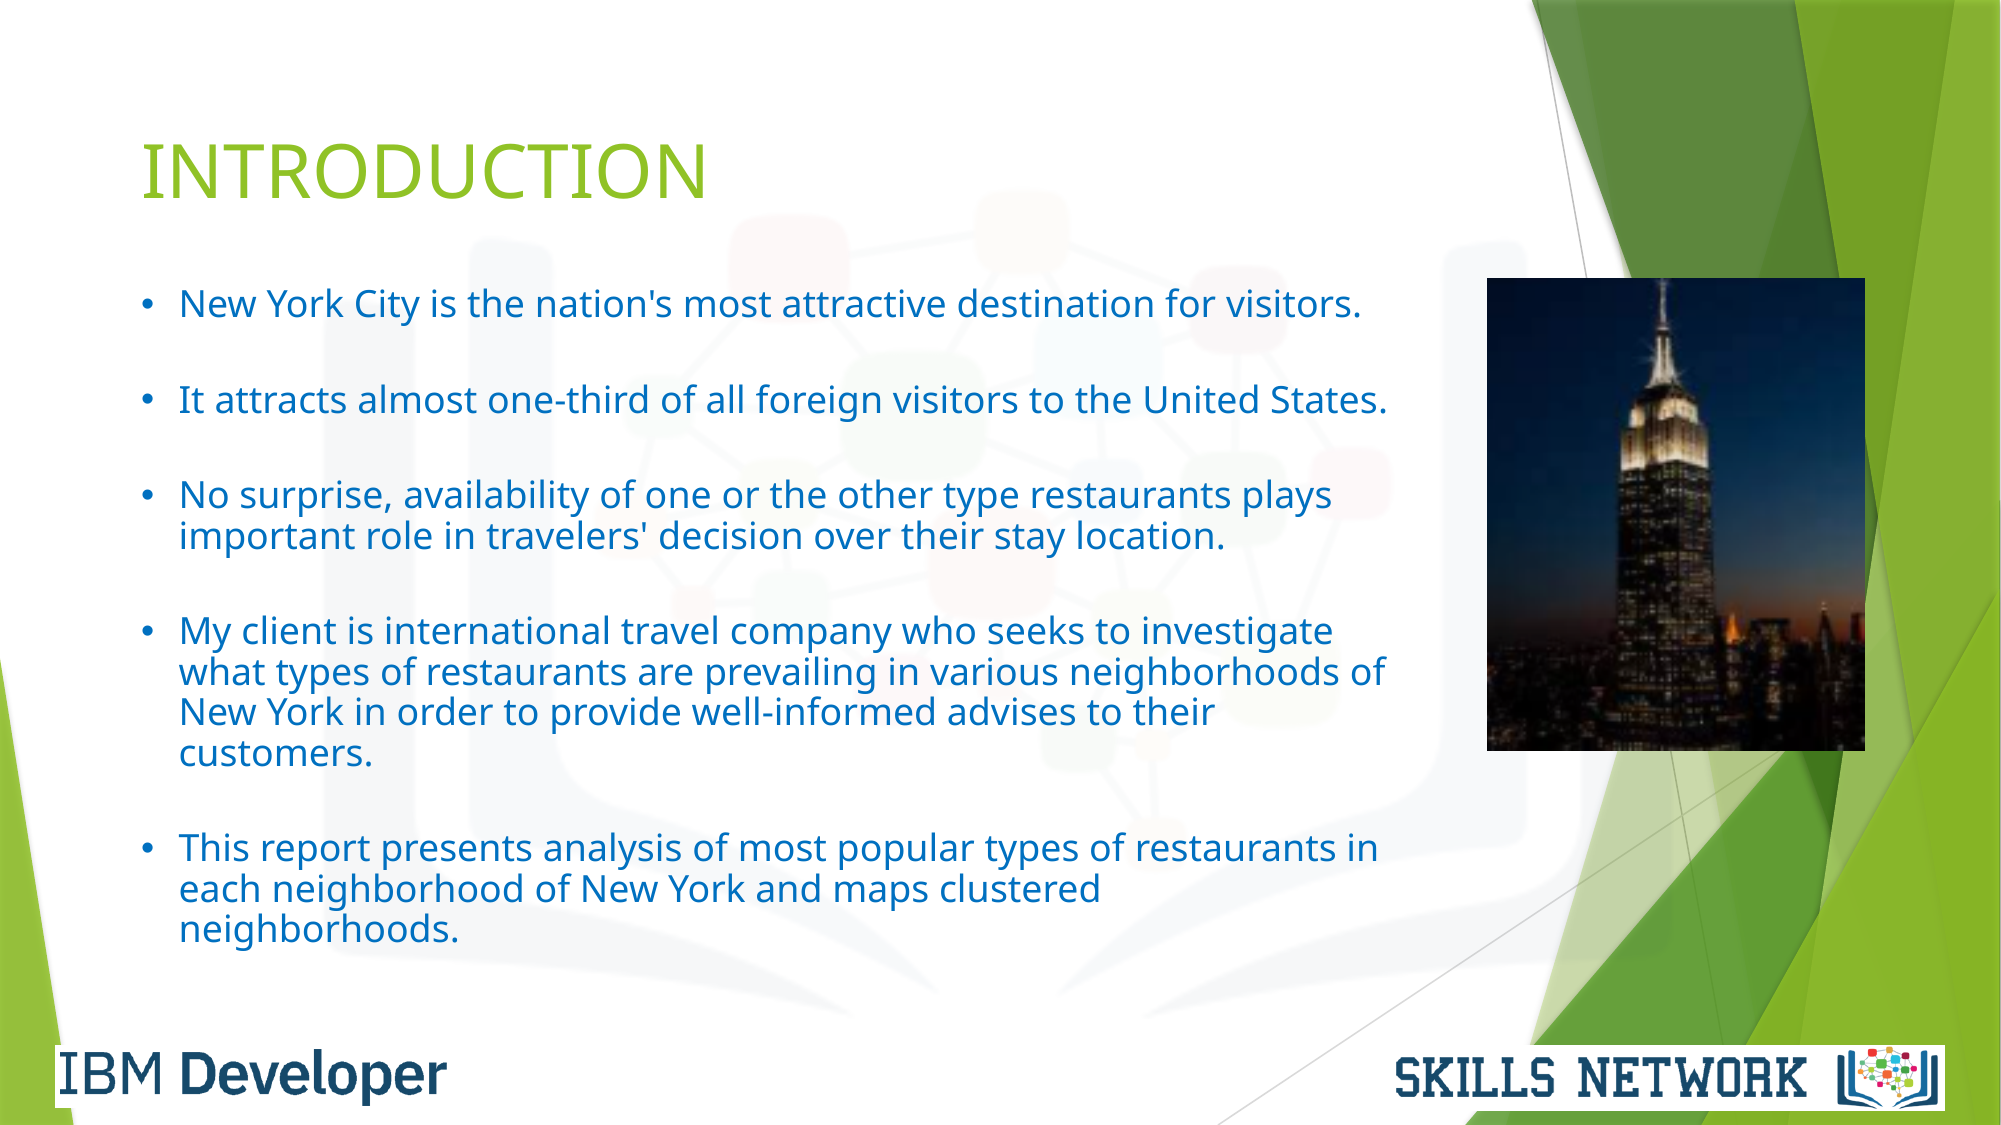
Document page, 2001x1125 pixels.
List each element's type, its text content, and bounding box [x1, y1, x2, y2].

picture [1390, 1045, 1945, 1111]
title INTRODUCTION [126, 59, 1381, 277]
text_box New York City is the nation's most attractive destination for visitors. It attracts almost one-third of all foreign visitors to the United States. No surprise, availability of one or the other type restaurants plays important role in travelers' decision over their stay location. My client is international travel company who seeks to investigate what types of restaurants are prevailing in various neighborhoods of New York in order to provide well-informed advises to their customers. This report presents analysis of most popular types of restaurants in each neighborhood of New York and maps clustered neighborhoods. [125, 277, 1415, 996]
picture [1486, 277, 1866, 752]
picture [55, 1045, 459, 1108]
